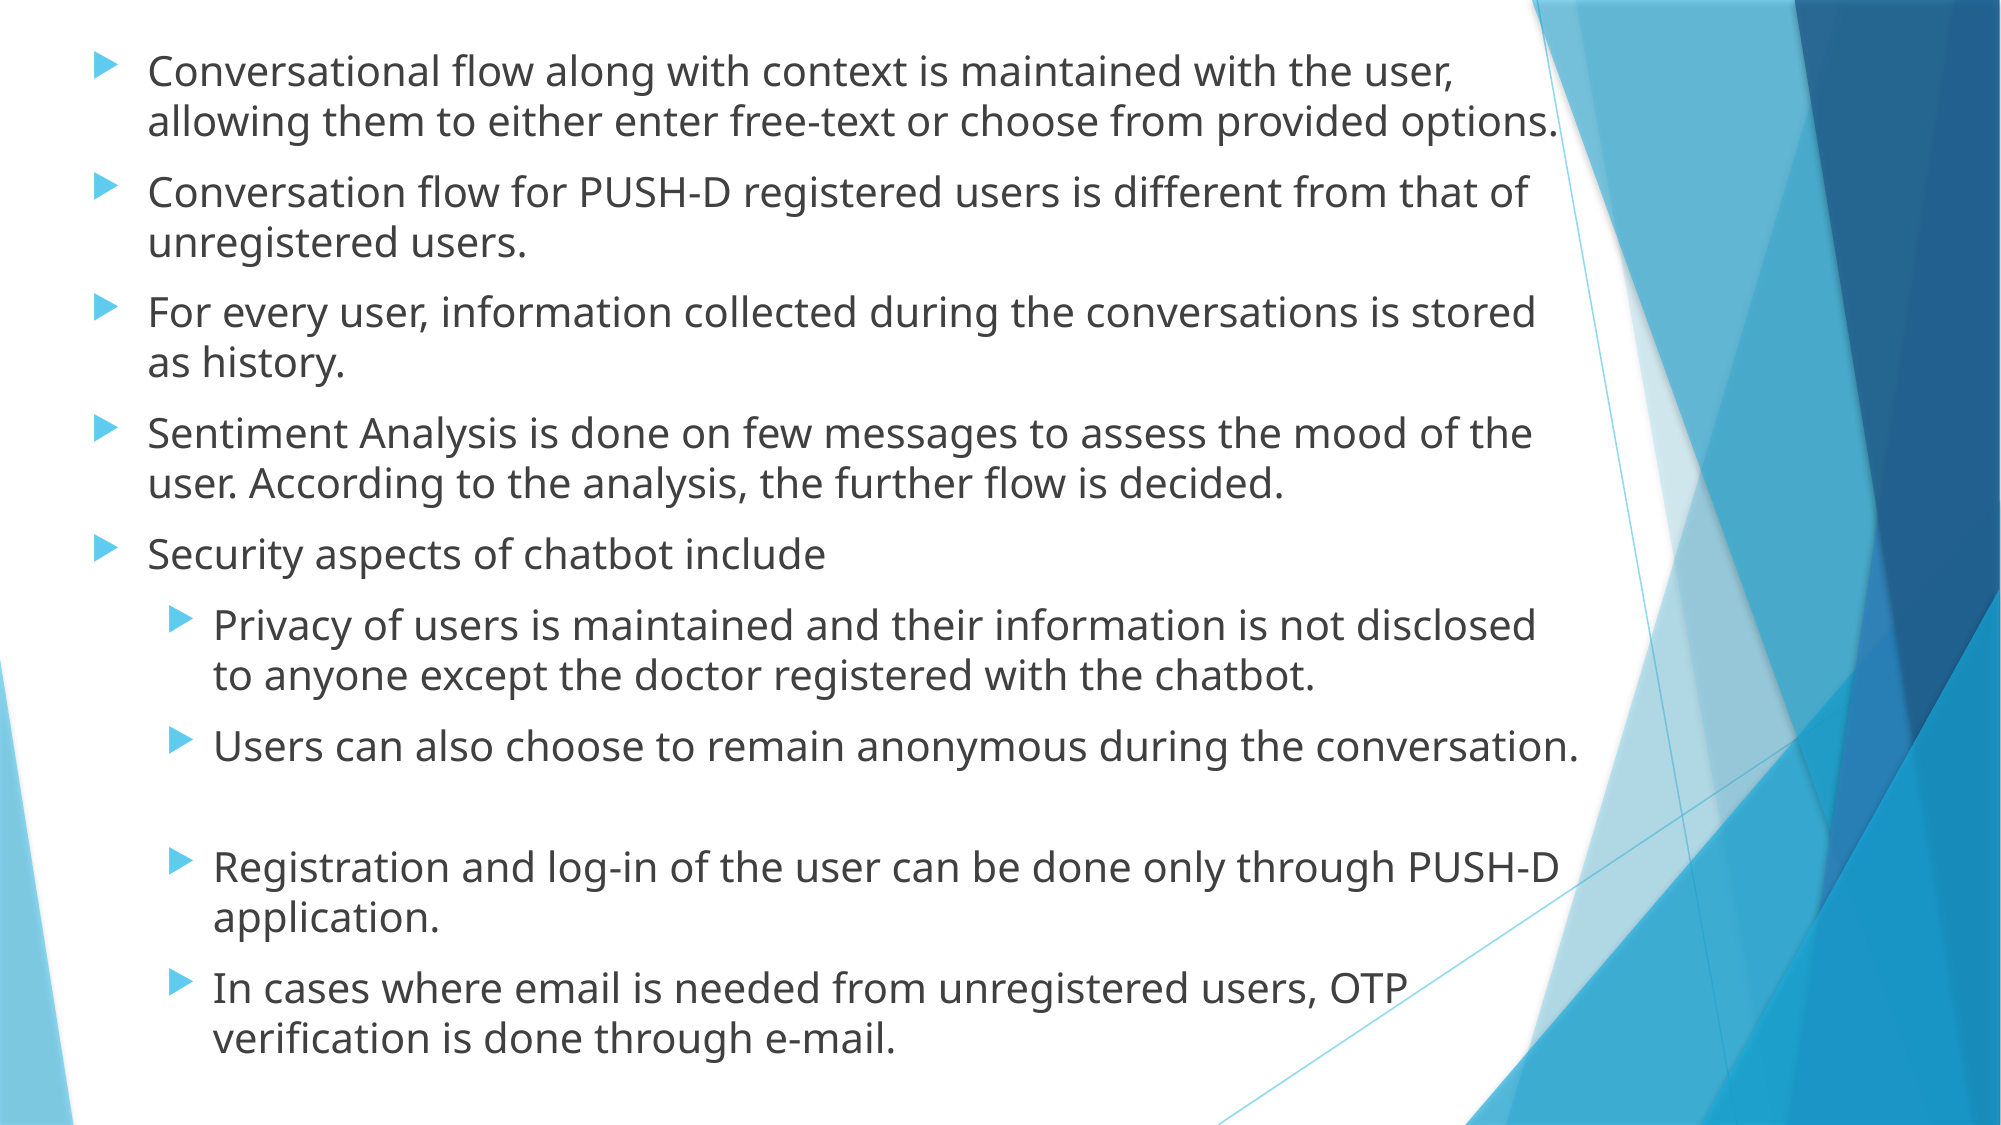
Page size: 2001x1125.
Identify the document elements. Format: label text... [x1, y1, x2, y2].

list Conversational flow along with context is maintained with the user, allowing them to either enter free-text or choose from provided options. Conversation flow for PUSH-D registered users is different from that of unregistered users. For every user, information collected during the conversations is stored as history. Sentiment Analysis is done on few messages to assess the mood of the user. According to the analysis, the further flow is decided. Security aspects of chatbot include Privacy of users is maintained and their information is not disclosed to anyone except the doctor registered with the chatbot. Users can also choose to remain anonymous during the conversation. Registration and log-in of the user can be done only through PUSH-D application. In cases where email is needed from unregistered users, OTP verification is done through e-mail. [76, 36, 1603, 1070]
